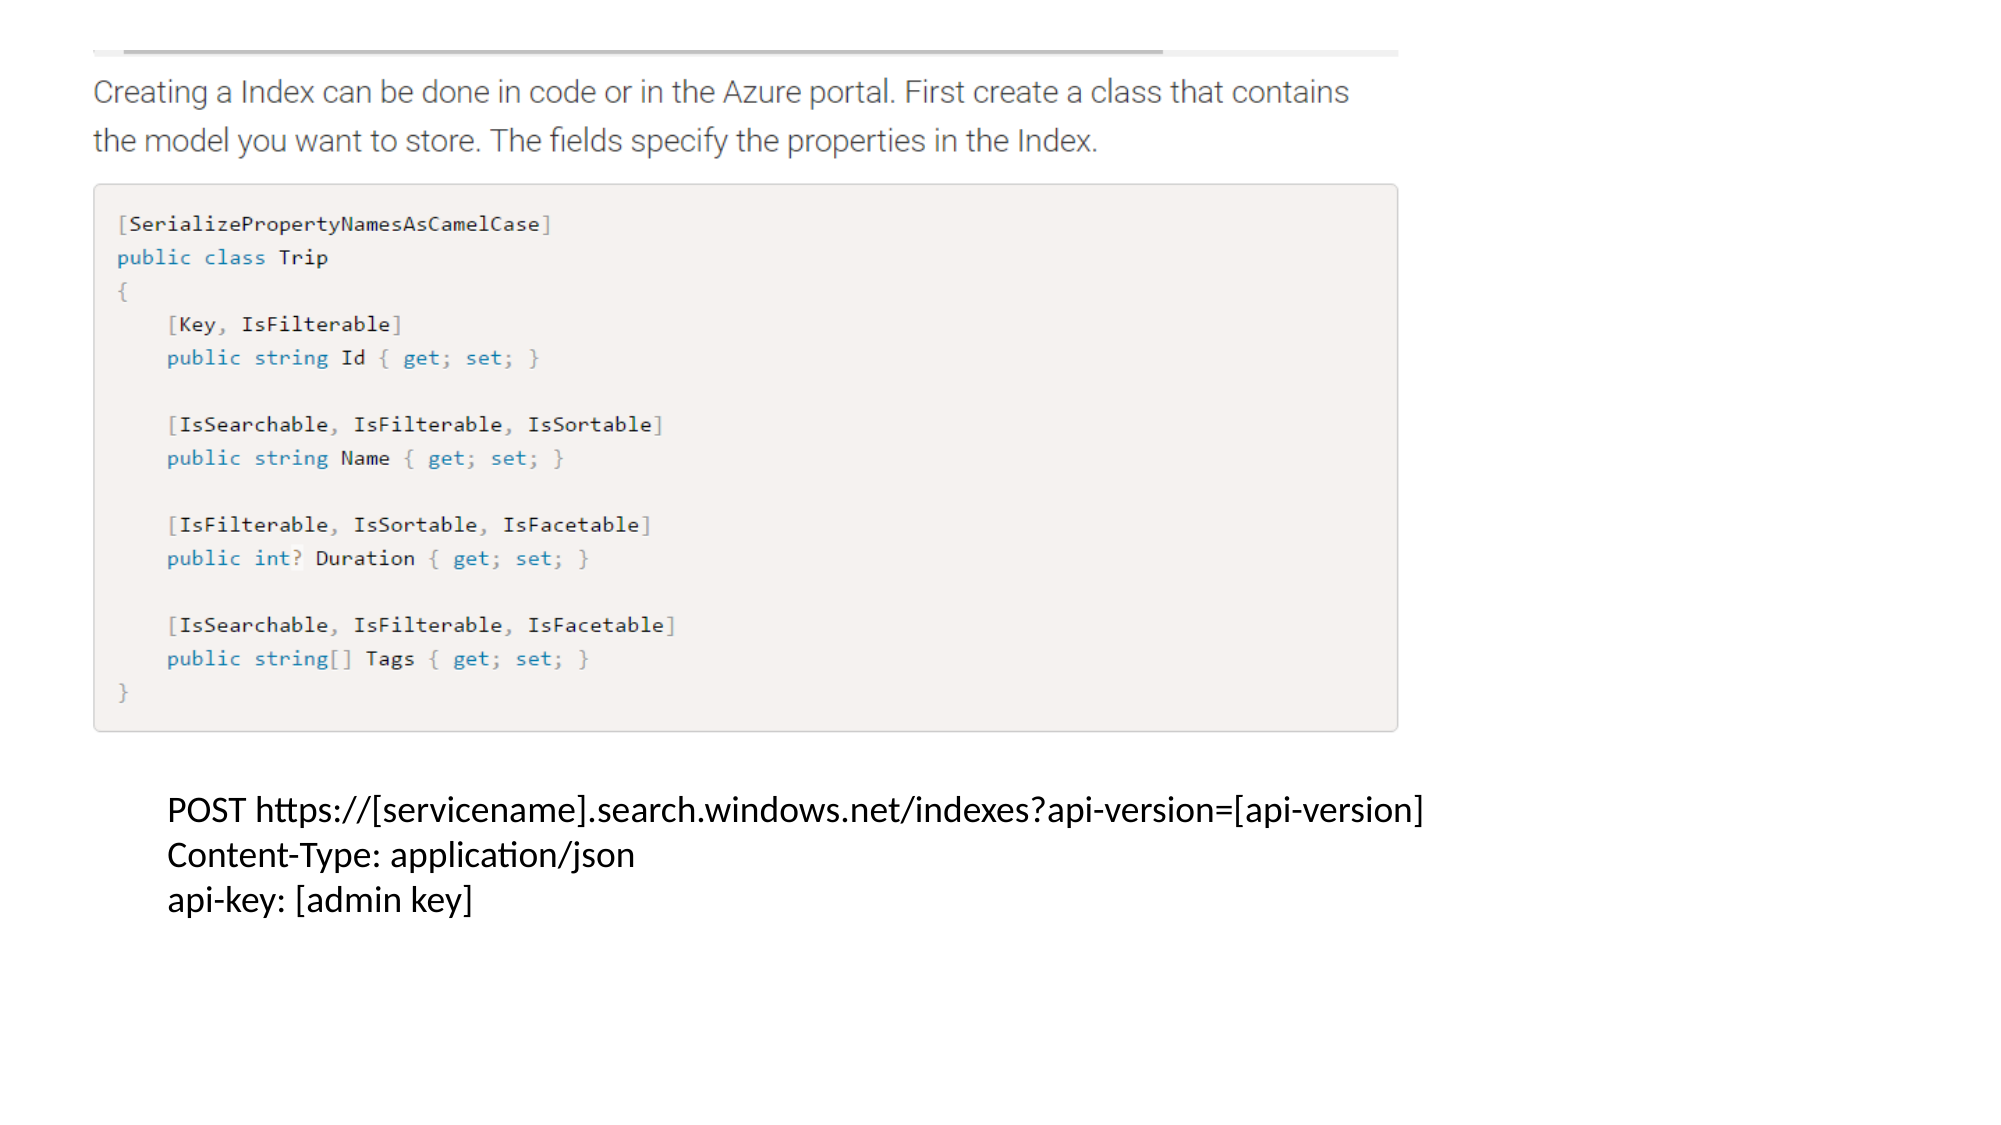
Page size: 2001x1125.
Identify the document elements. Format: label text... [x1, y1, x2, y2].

text_box POST https://[servicename].search.windows.net/indexes?api-version=[api-version] Content-Type: application/json api-key: [admin key] [152, 777, 1866, 928]
picture [53, 50, 1432, 738]
